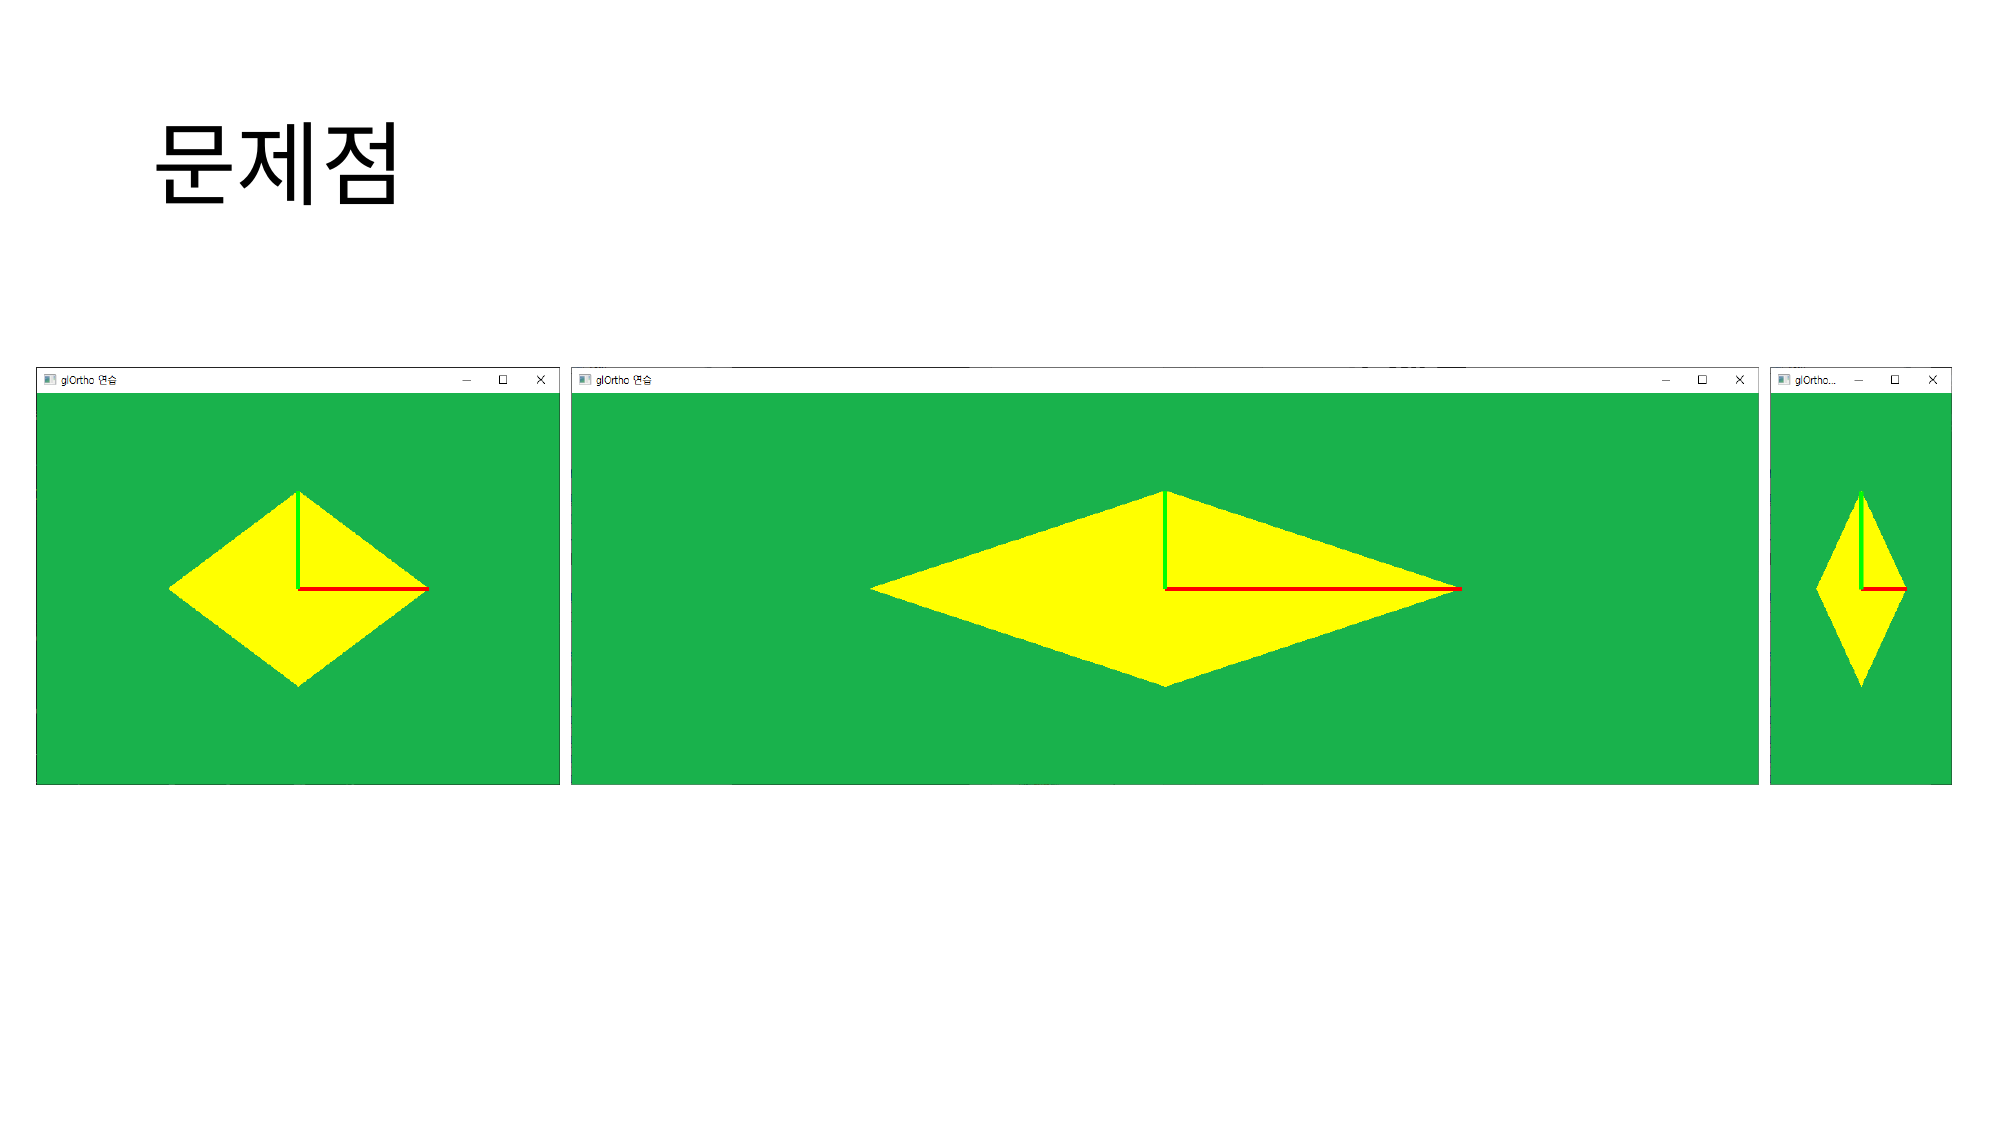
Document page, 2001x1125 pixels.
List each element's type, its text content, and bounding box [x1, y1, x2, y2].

picture [1770, 367, 1952, 785]
title 문제점 [137, 59, 1863, 278]
picture [36, 367, 560, 785]
picture [571, 367, 1759, 785]
